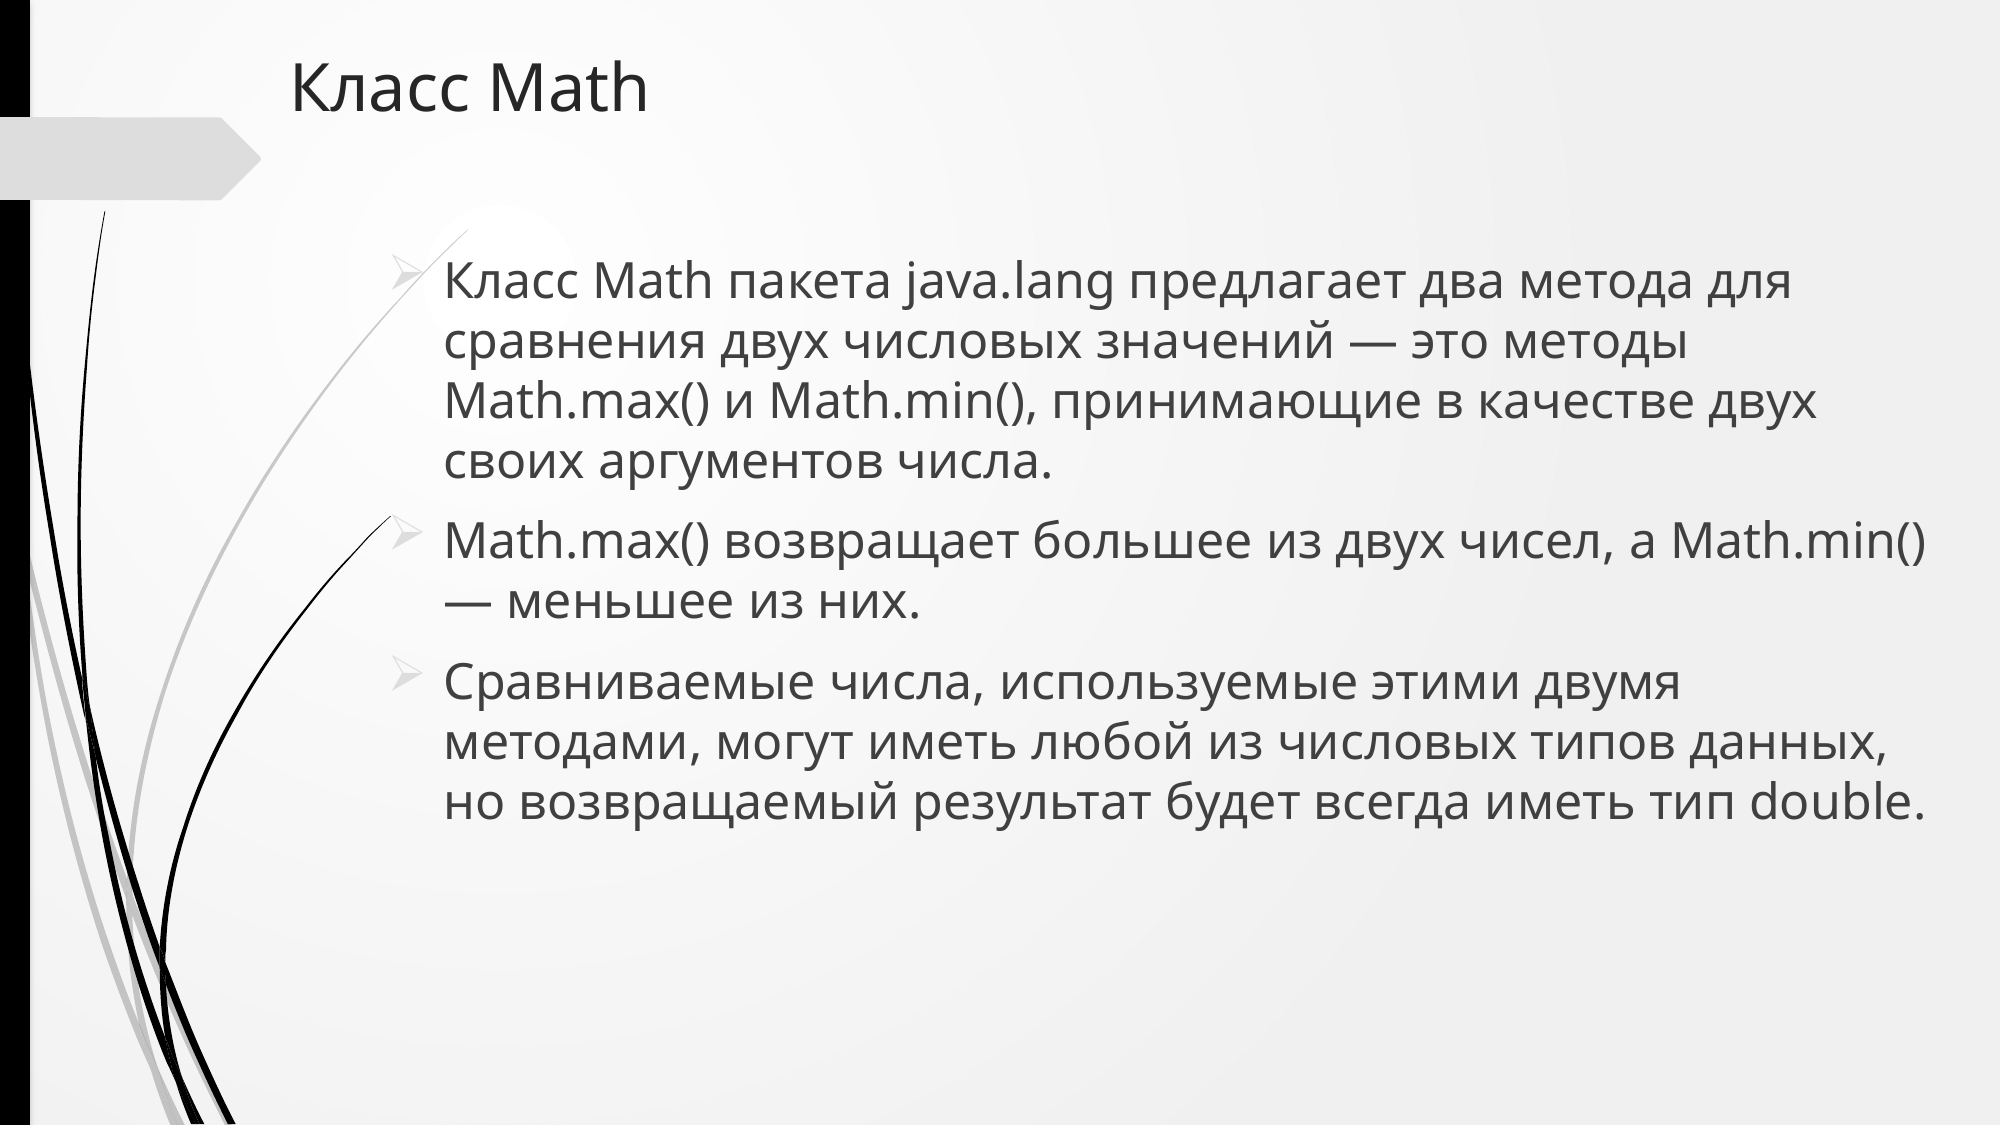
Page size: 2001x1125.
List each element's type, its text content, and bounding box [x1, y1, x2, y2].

title Класс Math [274, 36, 1595, 141]
list Класс Math пакета java.lang предлагает два метода для сравнения двух числовых значений — это методы Math.max() и Math.min(), принимающие в качестве двух своих аргументов числа. Math.max() возвращает большее из двух чисел, а Math.min() — меньшее из них. Сравниваемые числа, используемые этими двумя методами, могут иметь любой из числовых типов данных, но возвращаемый результат будет всегда иметь тип double. [372, 240, 1959, 1076]
